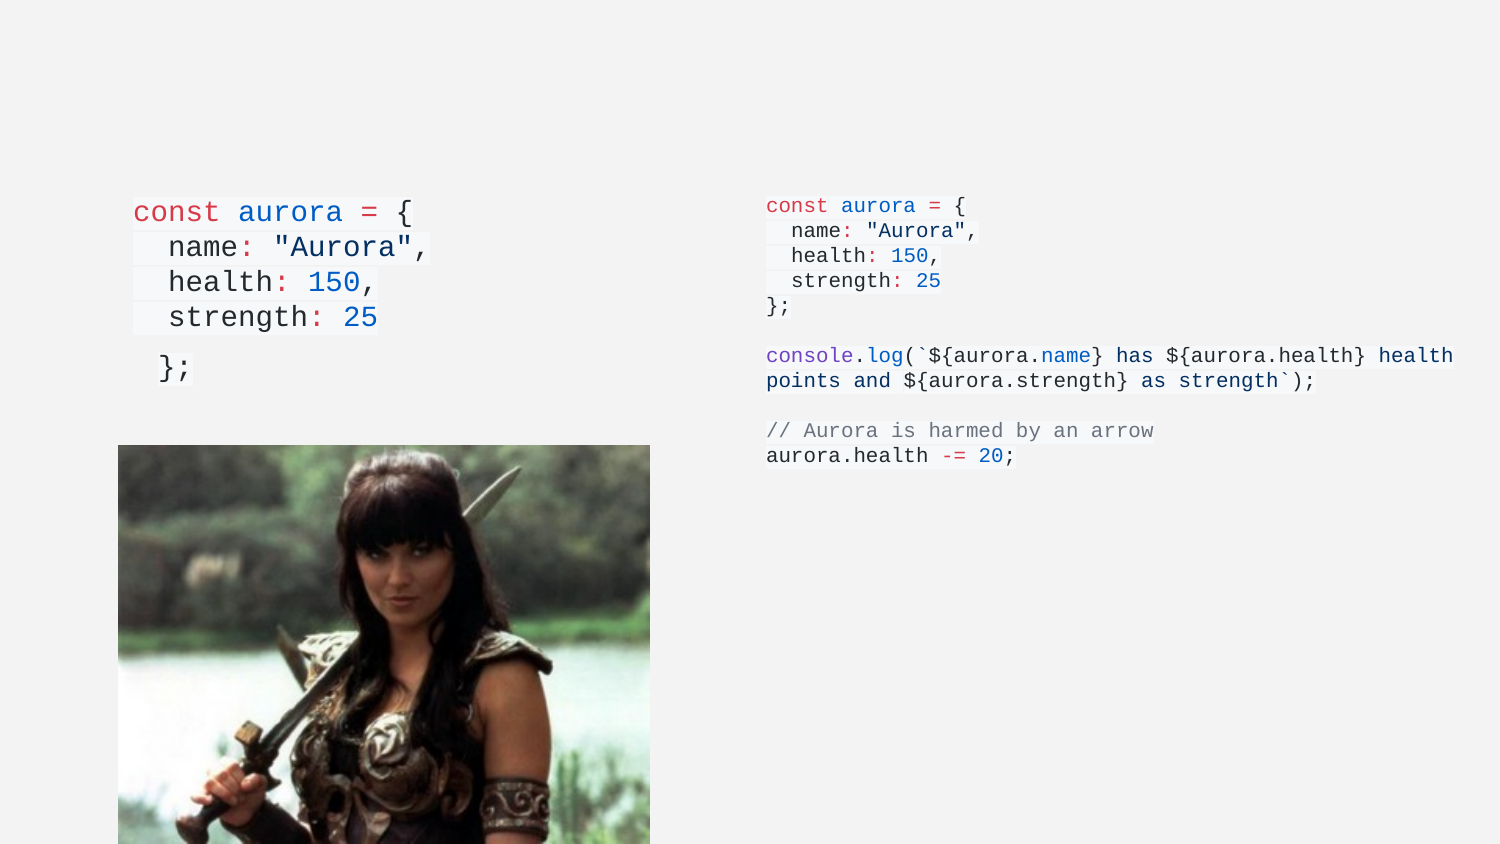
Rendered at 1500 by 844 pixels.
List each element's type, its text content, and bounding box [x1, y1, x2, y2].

picture [117, 445, 650, 844]
text_box const aurora = { name: "Aurora", health: 150, strength: 25 }; console.log(`${aurora.name} has ${aurora.health} health points and ${aurora.strength} as strength`); // Aurora is harmed by an arrow aurora.health -= 20; [751, 177, 1481, 770]
text_box const aurora = { name: "Aurora", health: 150, strength: 25 }; [118, 177, 751, 740]
